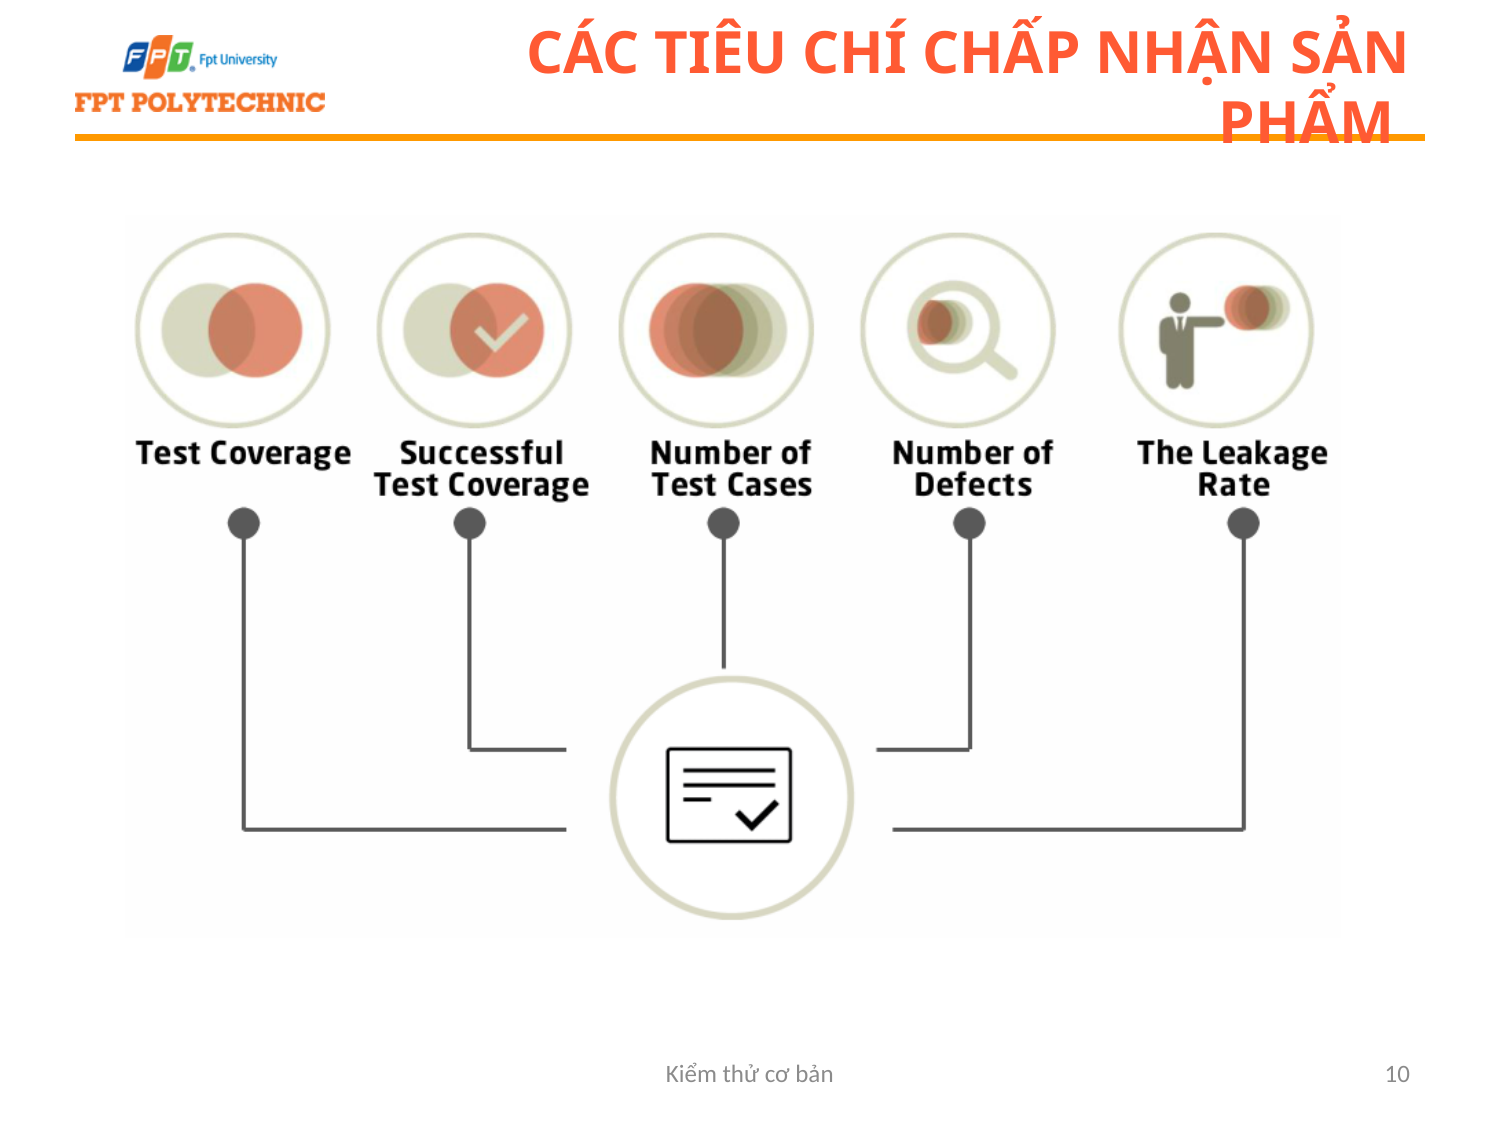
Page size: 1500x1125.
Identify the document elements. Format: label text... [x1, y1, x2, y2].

title Các tiêu chí chấp nhận sản phẩm [337, 45, 1425, 125]
footer Kiểm thử cơ bản [512, 1042, 988, 1103]
slide_number 10 [1074, 1042, 1425, 1103]
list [124, 215, 1341, 938]
picture [75, 35, 325, 112]
